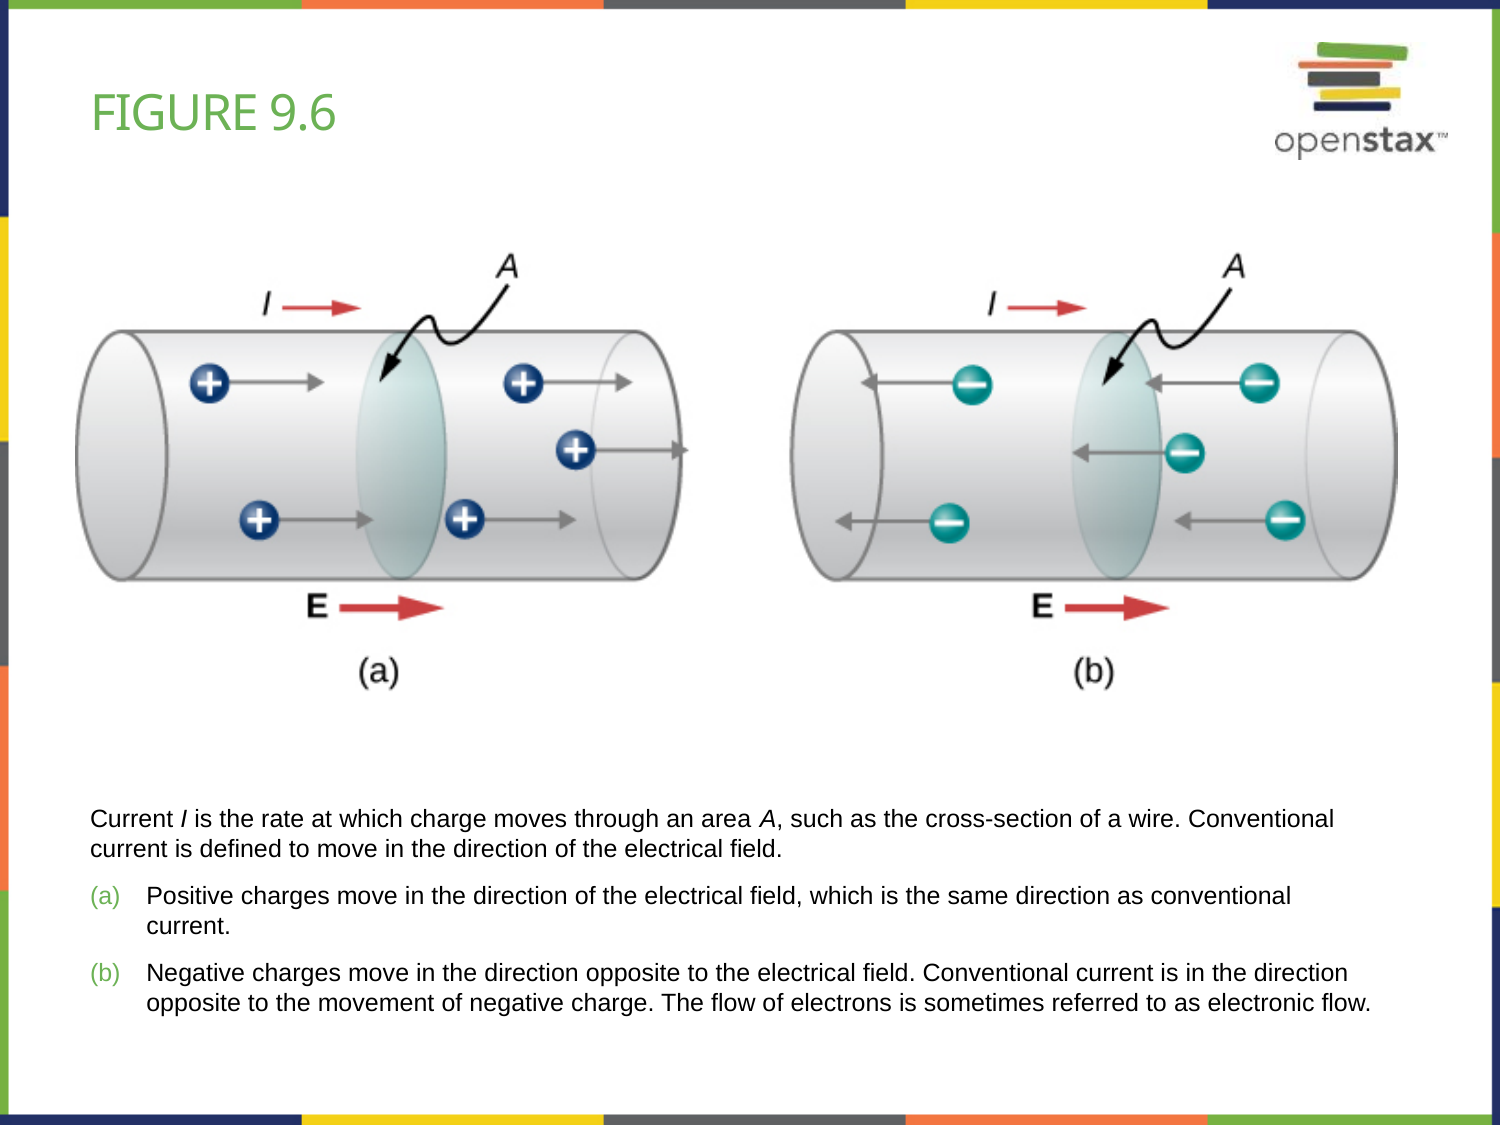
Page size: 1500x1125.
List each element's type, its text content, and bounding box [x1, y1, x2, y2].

title Figure 9.6 [75, 39, 1275, 148]
list Current I is the rate at which charge moves through an area A, such as the cross-section of a wire. Conventional current is defined to move in the direction of the electrical field. Positive charges move in the direction of the electrical field, which is the same direction as conventional current. Negative charges move in the direction opposite to the electrical field. Conventional current is in the direction opposite to the movement of negative charge. The flow of electrons is sometimes referred to as electronic flow. [75, 794, 1398, 986]
picture [0, 0, 1500, 1125]
